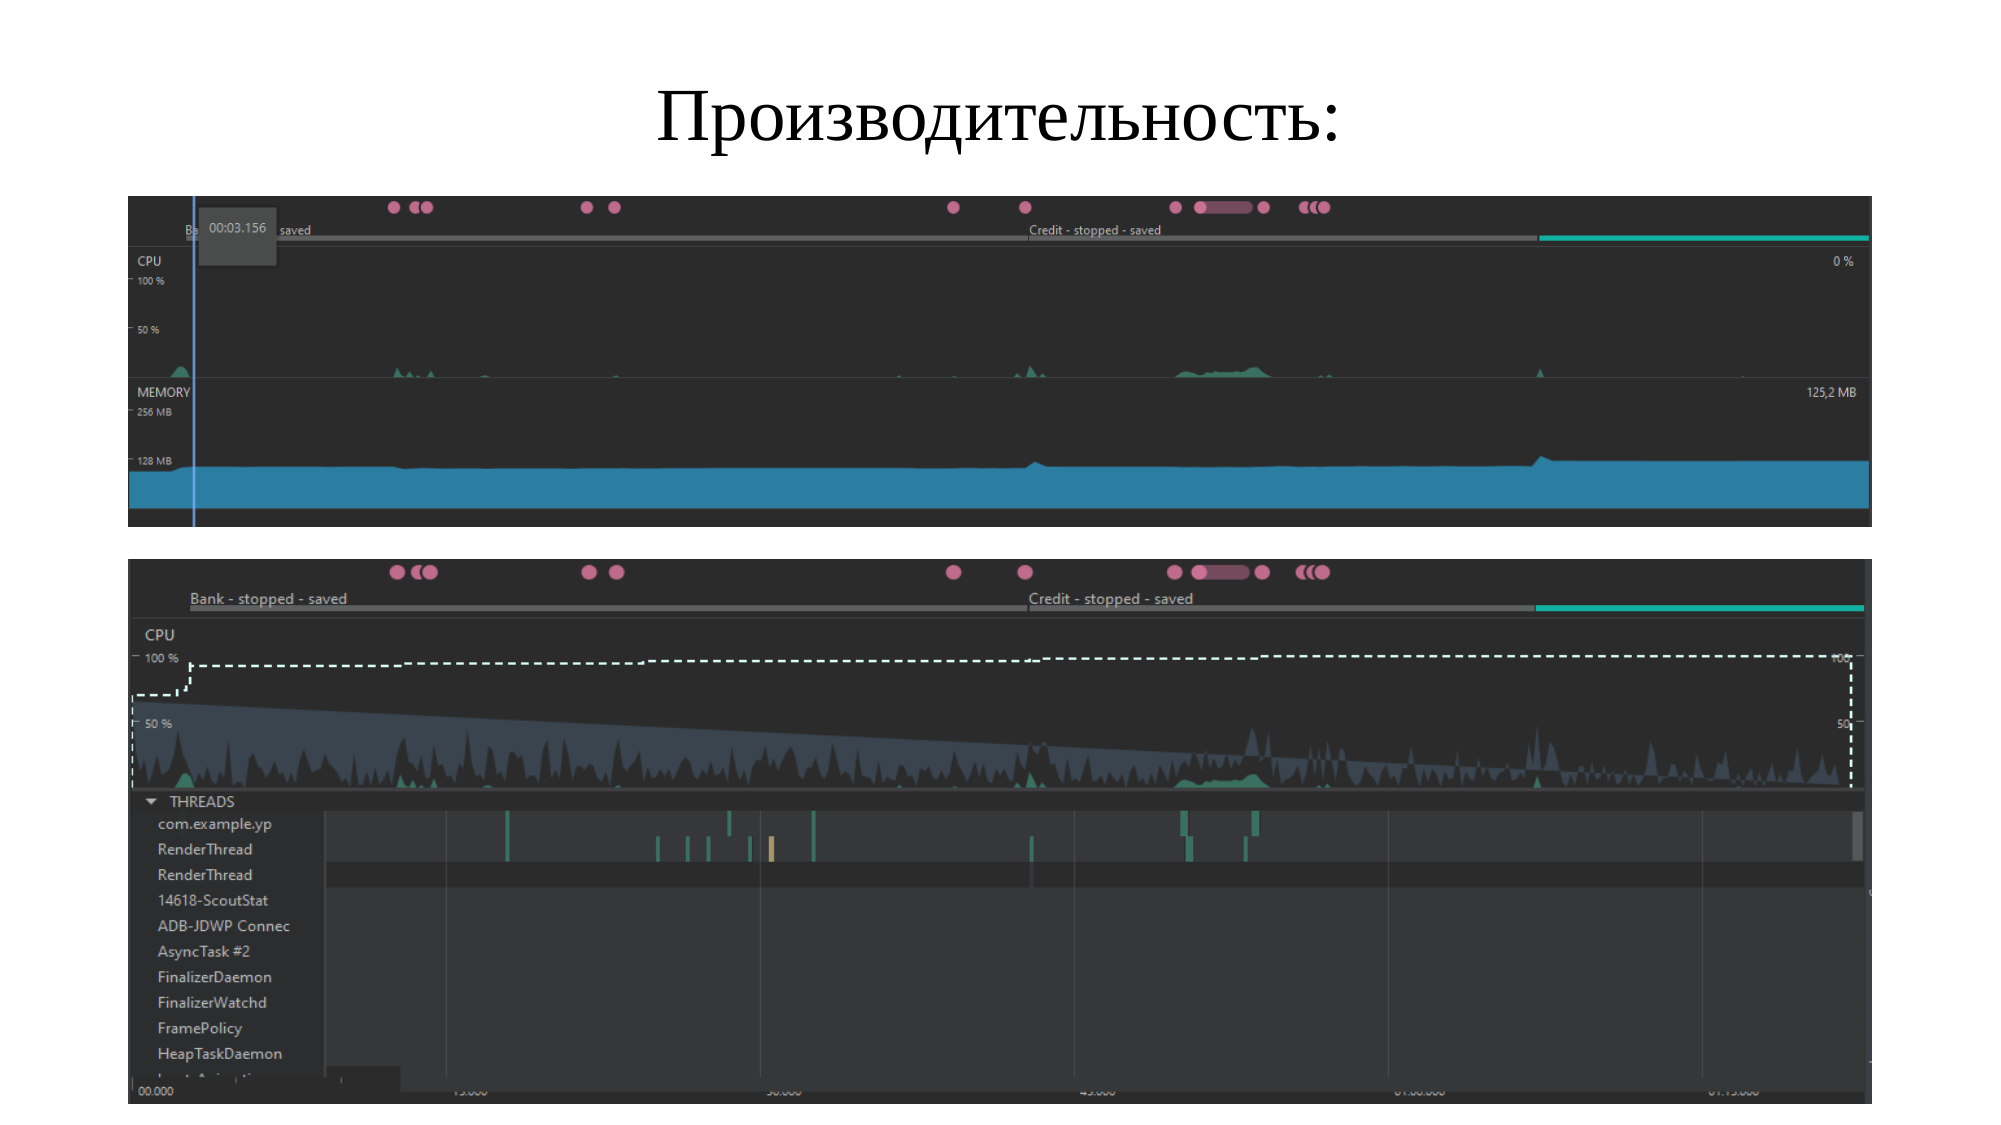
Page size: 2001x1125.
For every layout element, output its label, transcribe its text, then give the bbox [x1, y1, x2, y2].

text_box Производительность: [641, 58, 1358, 163]
picture [128, 559, 1872, 1104]
picture [128, 196, 1872, 528]
